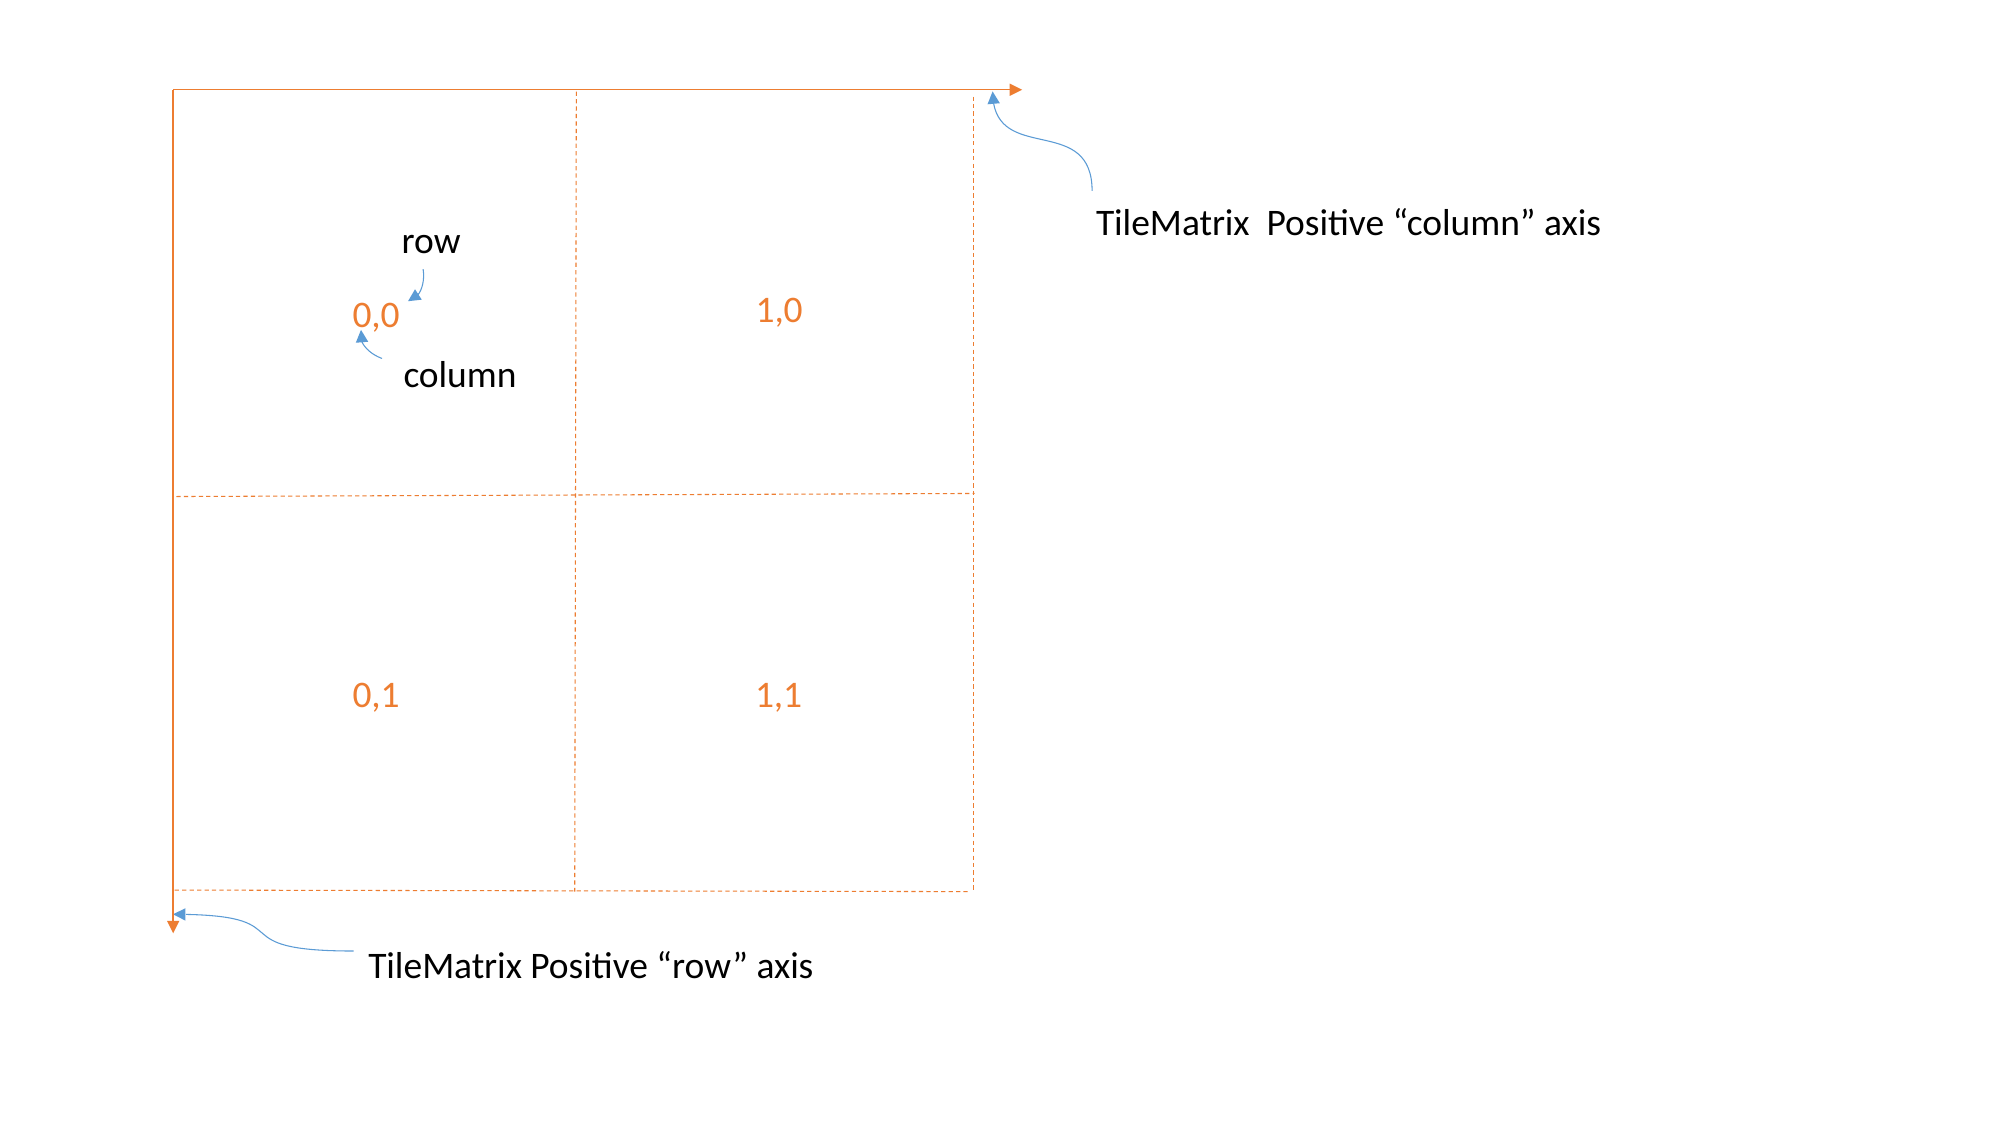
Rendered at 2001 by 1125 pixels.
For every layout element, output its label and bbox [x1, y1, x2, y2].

text_box [172, 89, 1694, 994]
